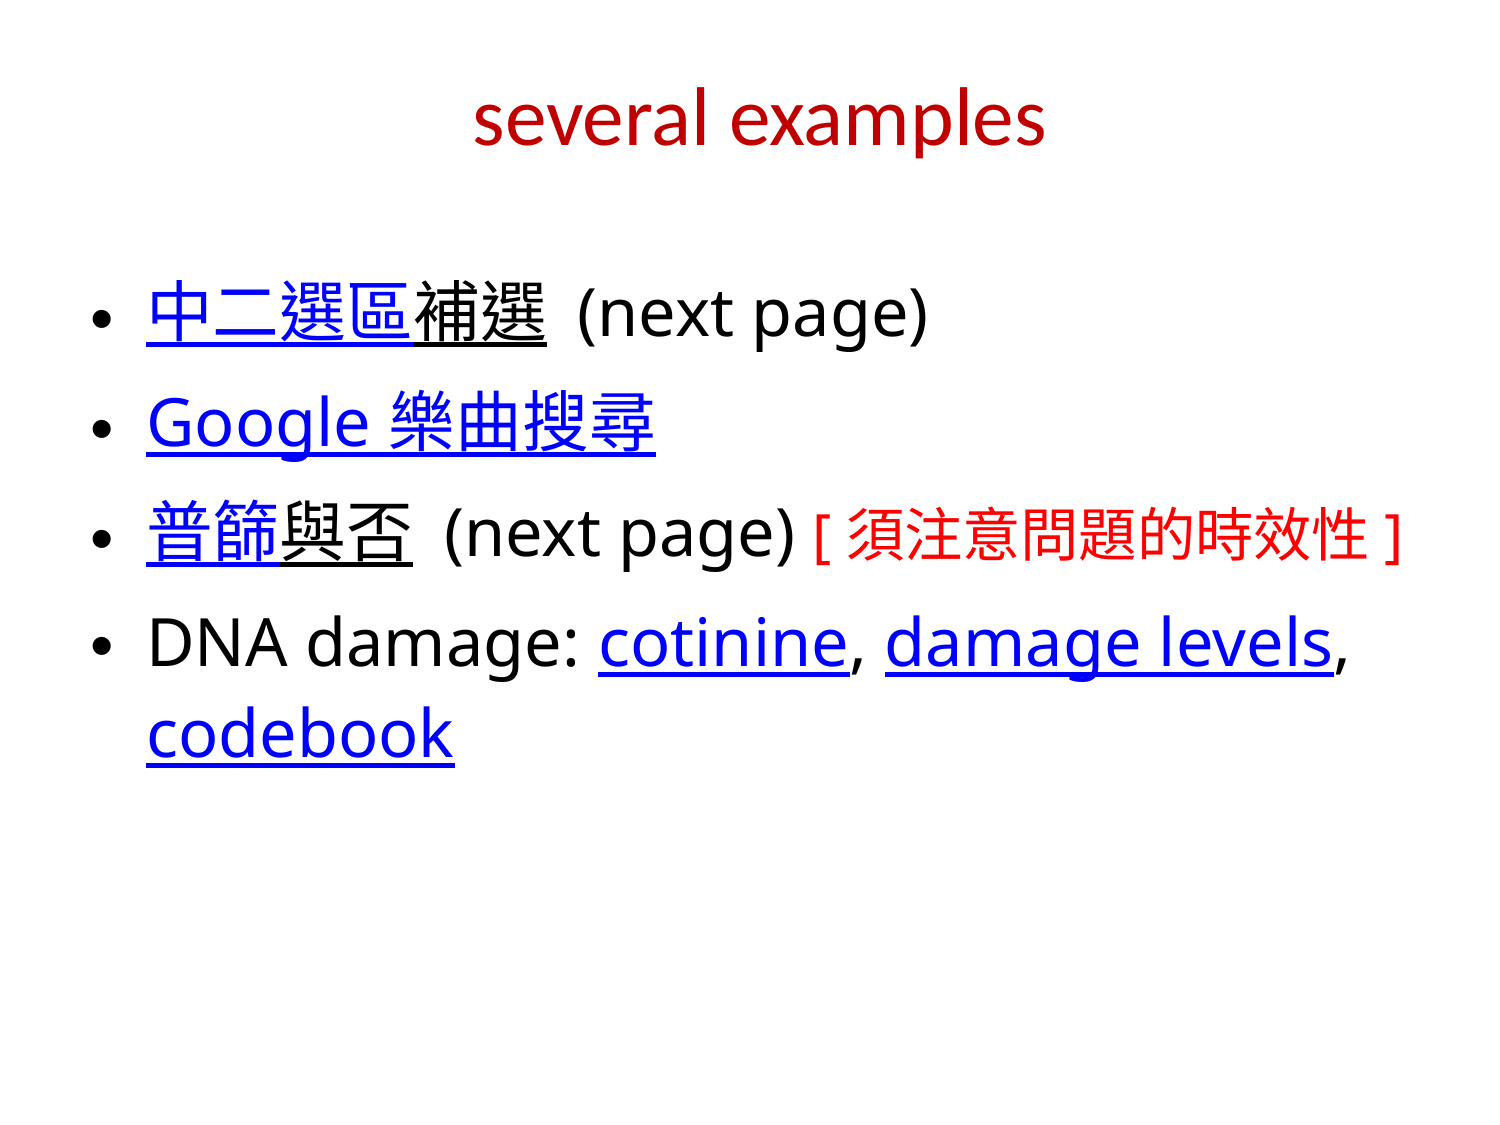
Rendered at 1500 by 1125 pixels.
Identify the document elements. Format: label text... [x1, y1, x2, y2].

list 中二選區補選 (next page) Google 樂曲搜尋 普篩與否 (next page) [須注意問題的時效性] DNA damage: cotinine, damage levels, codebook [75, 262, 1425, 1005]
title several examples [75, 45, 1425, 173]
